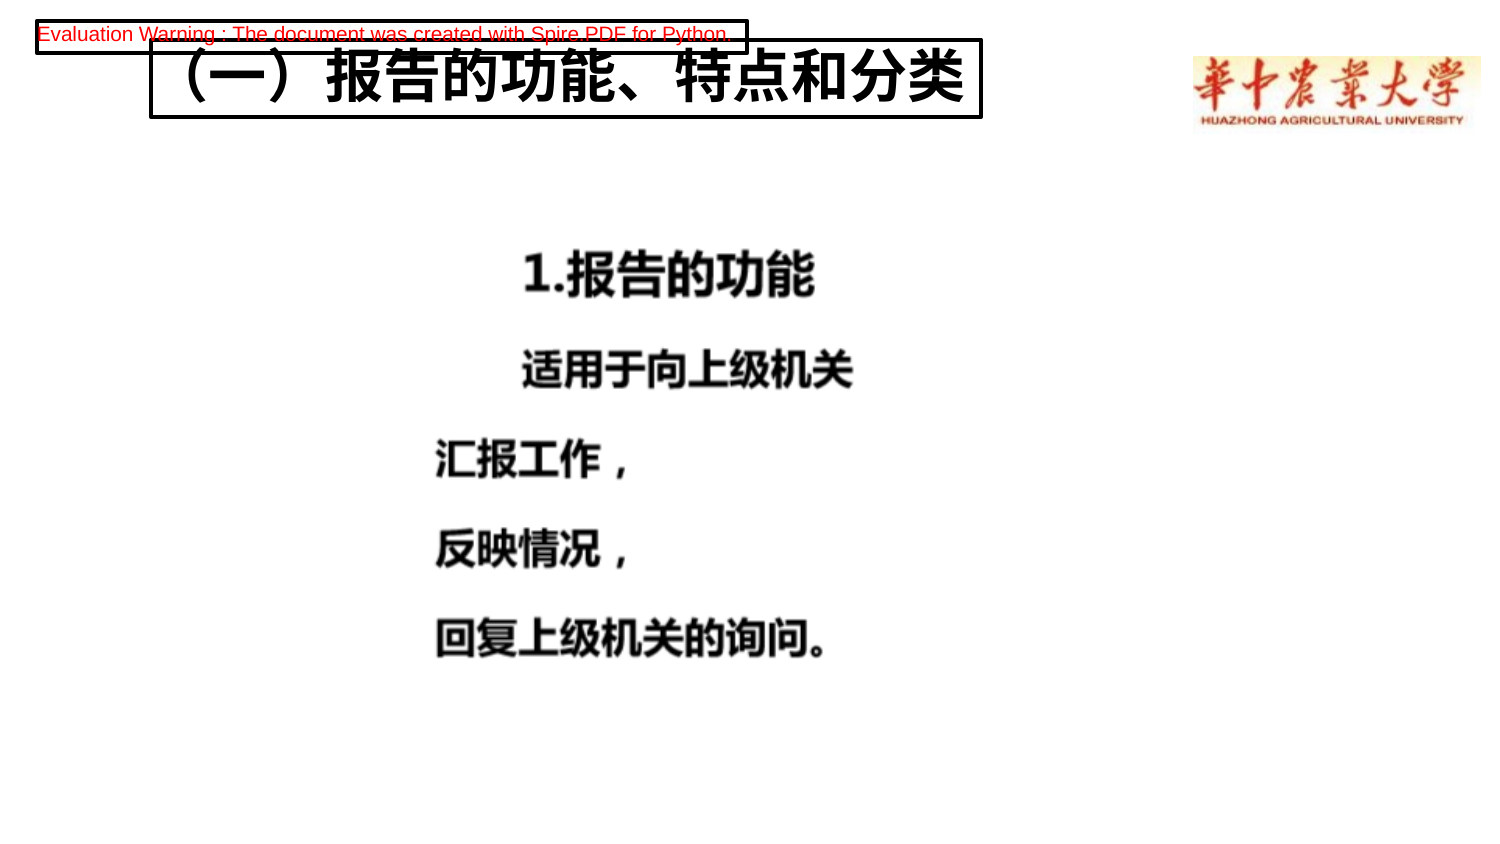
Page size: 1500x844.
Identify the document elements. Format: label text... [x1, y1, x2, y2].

picture [1192, 55, 1482, 136]
text_box （一）报告的功能、特点和分类 [149, 38, 983, 119]
picture [297, 208, 940, 749]
text_box Evaluation Warning : The document was created with Spire.PDF for Python. [35, 19, 749, 55]
